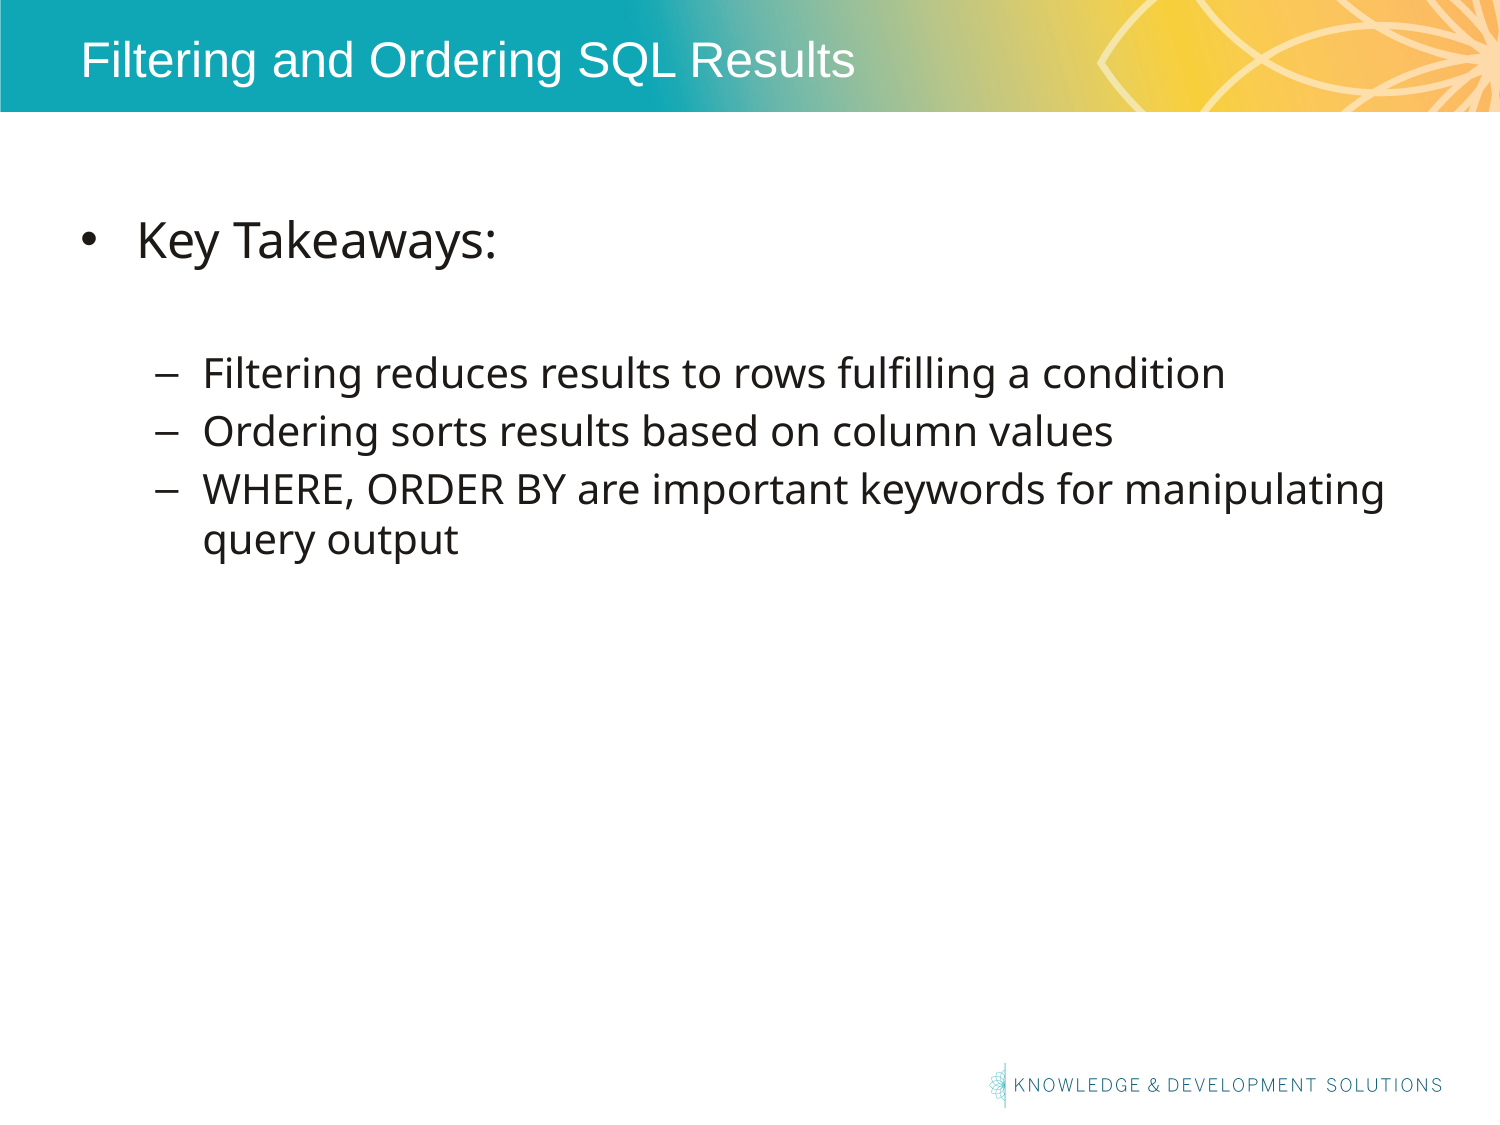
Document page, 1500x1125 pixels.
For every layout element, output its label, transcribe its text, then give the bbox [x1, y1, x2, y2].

title Filtering and Ordering SQL Results [65, 19, 1416, 90]
picture [0, 0, 1500, 112]
picture [971, 1051, 1500, 1125]
list Key Takeaways: Filtering reduces results to rows fulfilling a condition Ordering sorts results based on column values WHERE, ORDER BY are important keywords for manipulating query output [65, 200, 1416, 1022]
